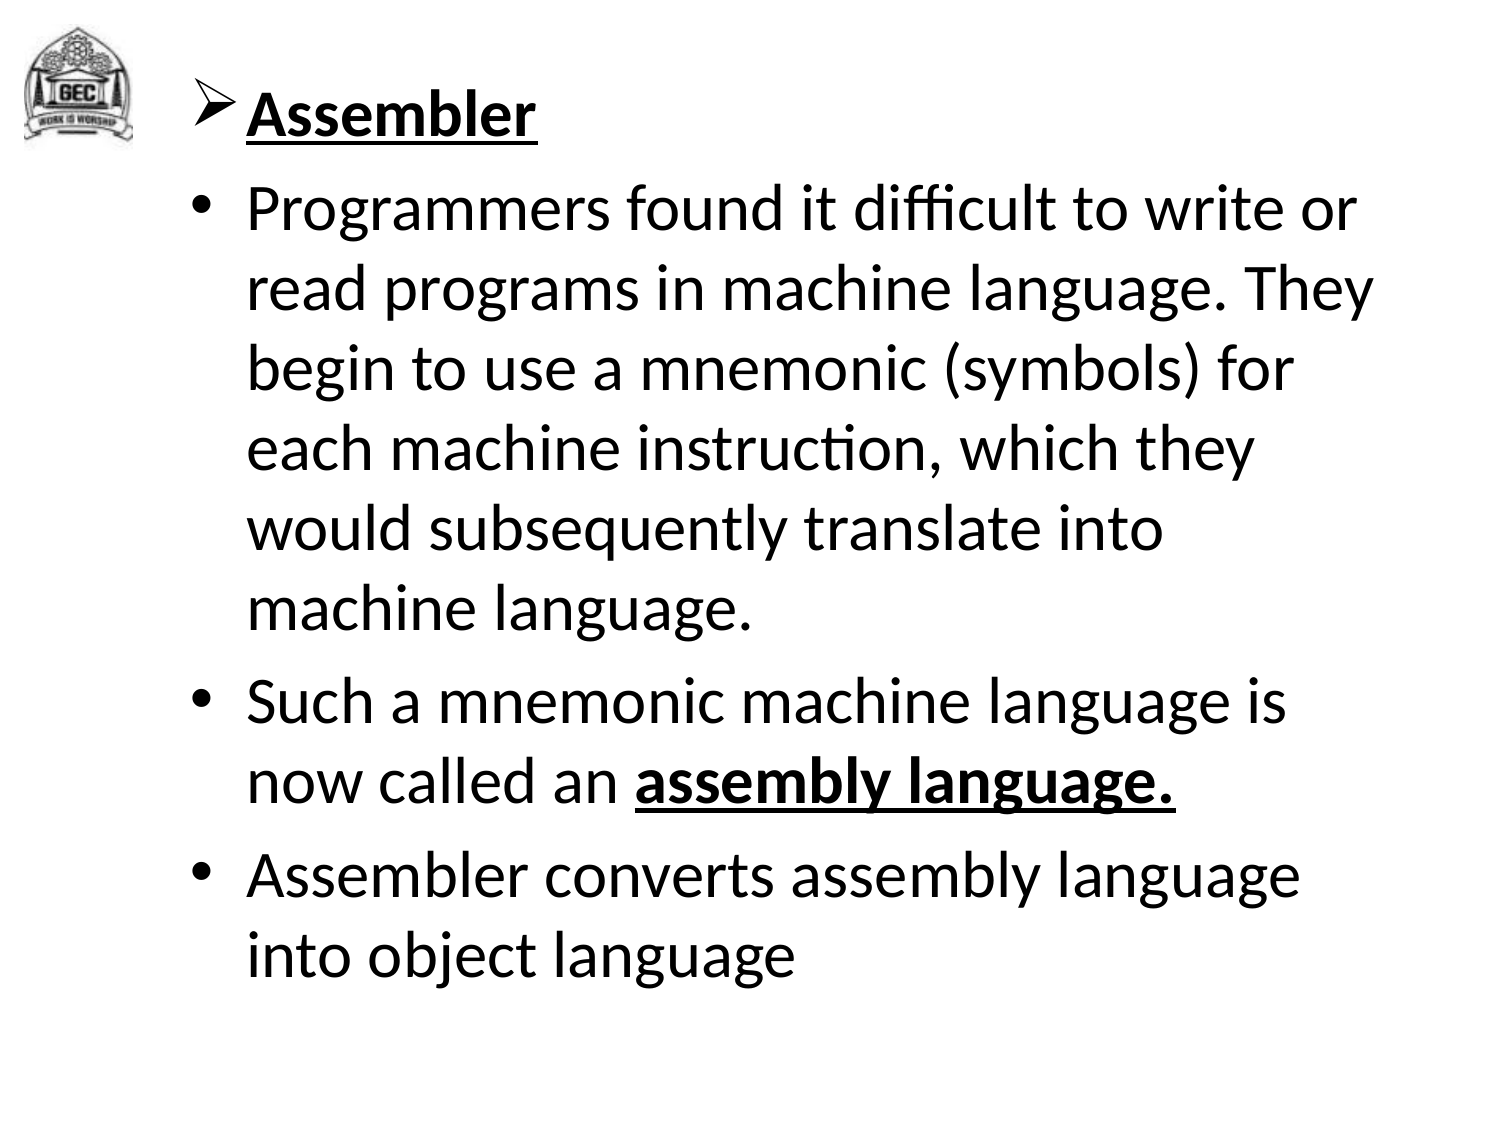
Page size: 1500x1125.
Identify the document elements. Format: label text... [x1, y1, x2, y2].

list Assembler Programmers found it difficult to write or read programs in machine language. They begin to use a mnemonic (symbols) for each machine instruction, which they would subsequently translate into machine language. Such a mnemonic machine language is now called an assembly language. Assembler converts assembly language into object language [174, 62, 1425, 1005]
picture [24, 24, 133, 154]
